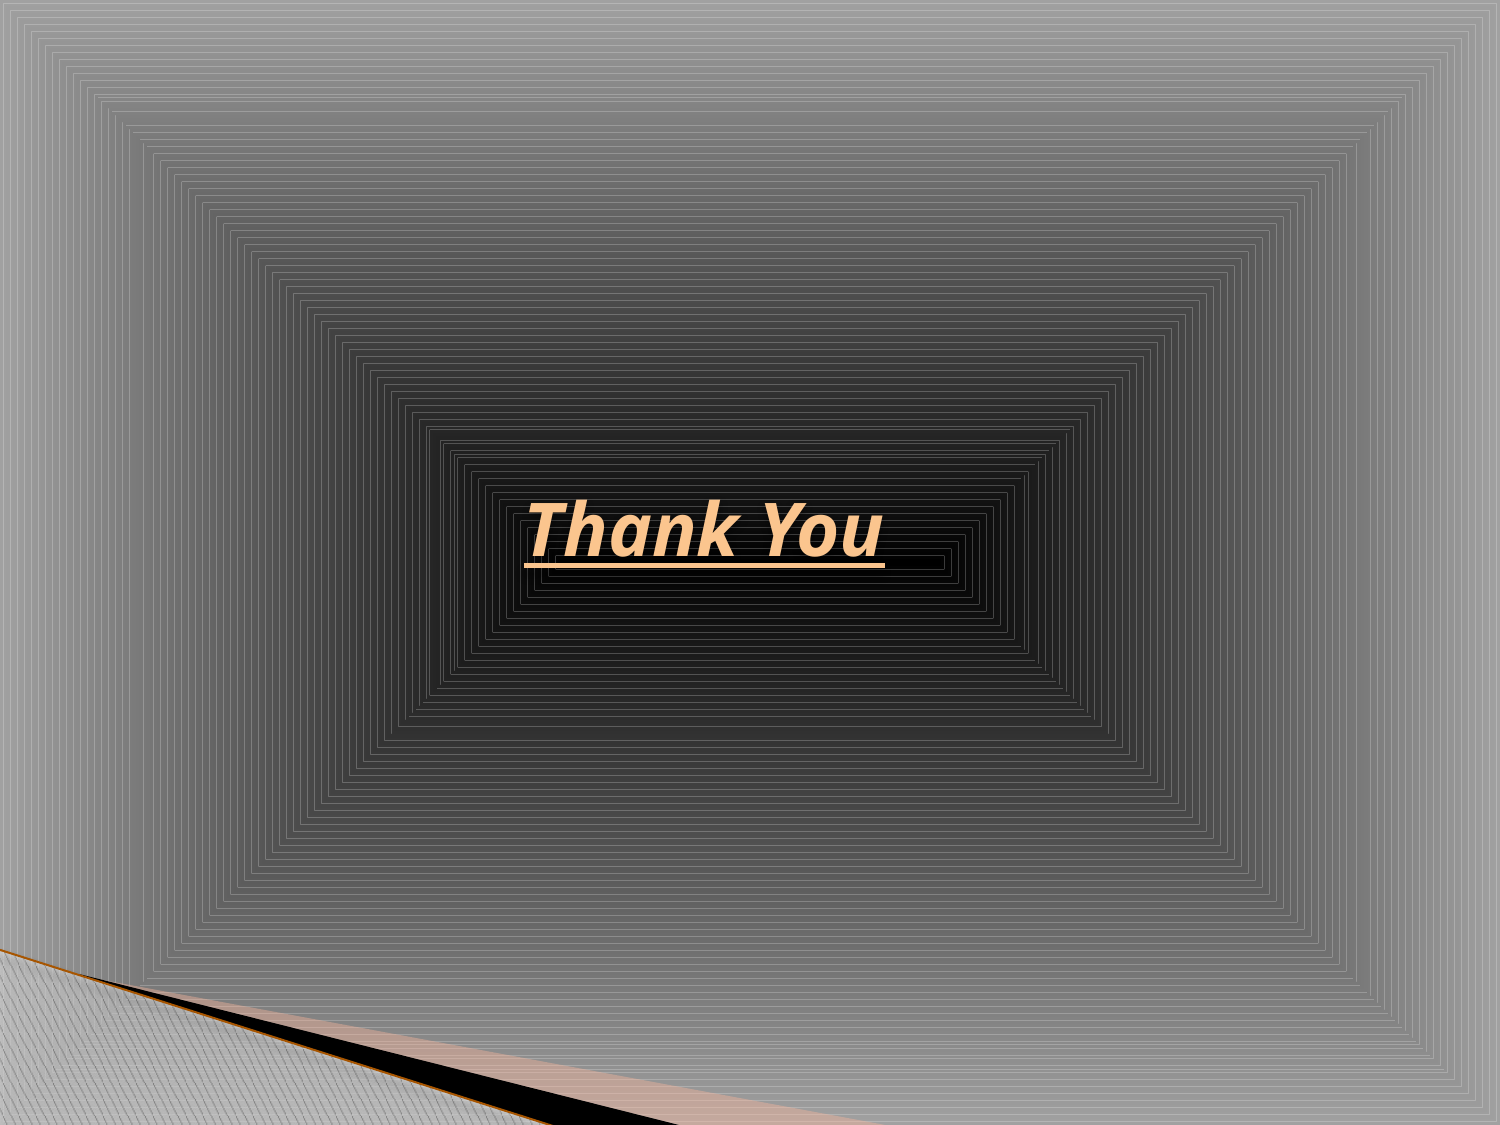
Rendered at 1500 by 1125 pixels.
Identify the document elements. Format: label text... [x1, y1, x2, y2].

title Thank You [29, 385, 1380, 573]
